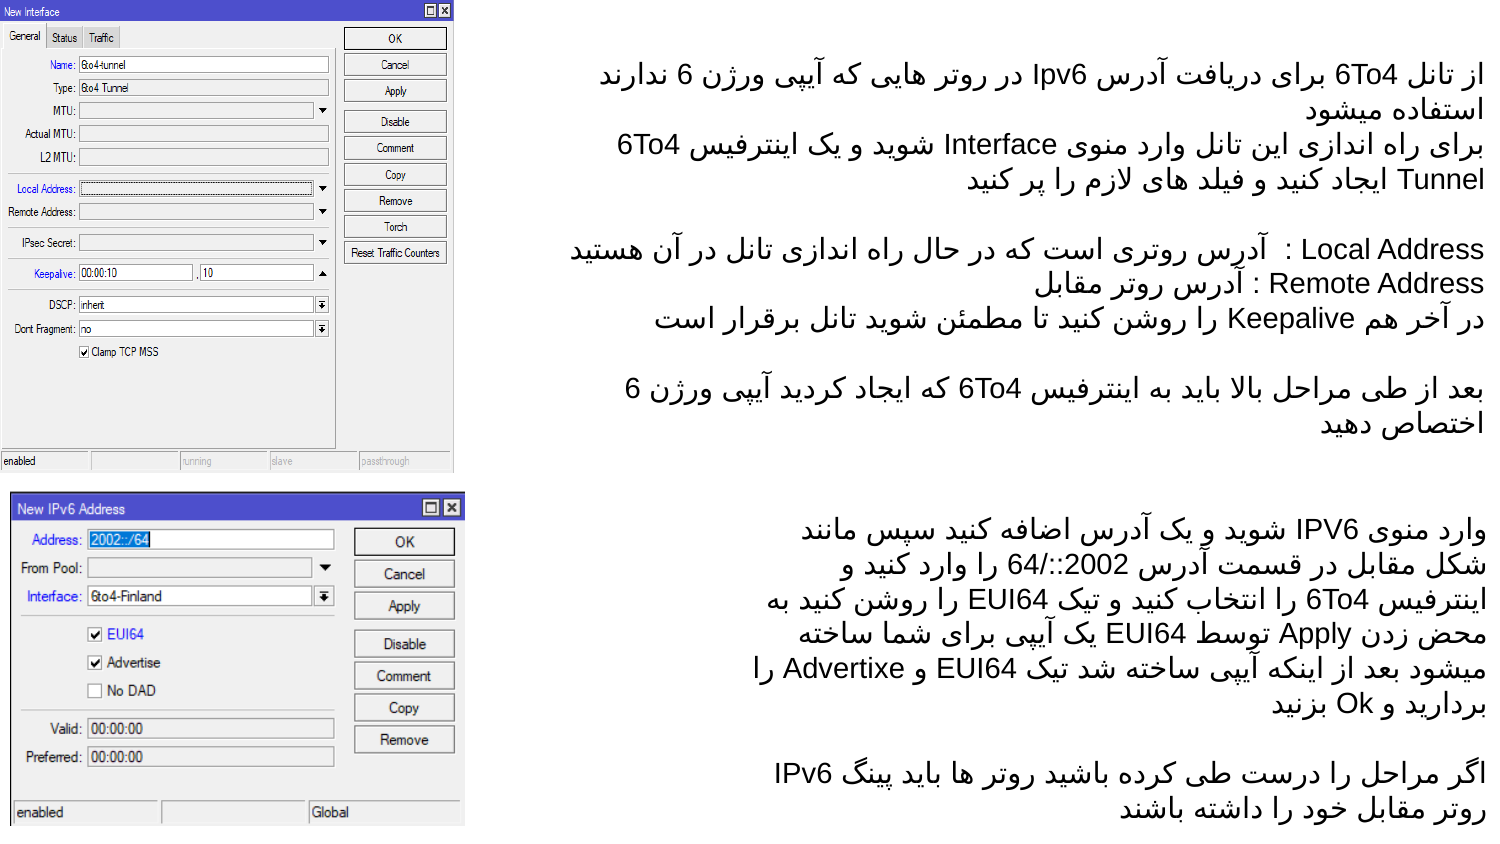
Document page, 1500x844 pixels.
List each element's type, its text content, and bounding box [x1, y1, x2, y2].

picture [10, 490, 465, 826]
picture [0, 0, 454, 473]
text_box از تانل 6To4 برای دریافت آدرس Ipv6 در روتر هایی که آیپی ورژن 6 ندارند استفاده میشود برای راه اندازی این تانل وارد منوی Interface شوید و یک اینترفیس 6To4 Tunnel ایجاد کنید و فیلد های لازم را پر کنید آدرس روتری است که در حال راه اندازی تانل در آن هستید : Local Address آدرس روتر مقابل : Remote Address در آخر هم Keepalive را روشن کنید تا مطمئن شوید تانل برقرار است بعد از طی مراحل بالا باید به اینترفیس 6To4 که ایجاد کردید آیپی ورژن 6 اختصاص دهید [514, 40, 1500, 455]
text_box وارد منوی IPV6 شوید و یک آدرس اضافه کنید سپس مانند شکل مقابل در قسمت آدرس 2002::/64 را وارد کنید و اینترفیس 6To4 را انتخاب کنید و تیک EUI64 را روشن کنید به محض زدن Apply توسط EUI64 یک آیپی برای شما ساخته میشود بعد از اینکه آیپی ساخته شد تیک EUI64 و Advertixe را بردارید و Ok بزنید اگر مراحل را درست طی کرده باشید روتر ها باید پینگ IPv6 روتر مقابل خود را داشته باشند [716, 495, 1500, 844]
